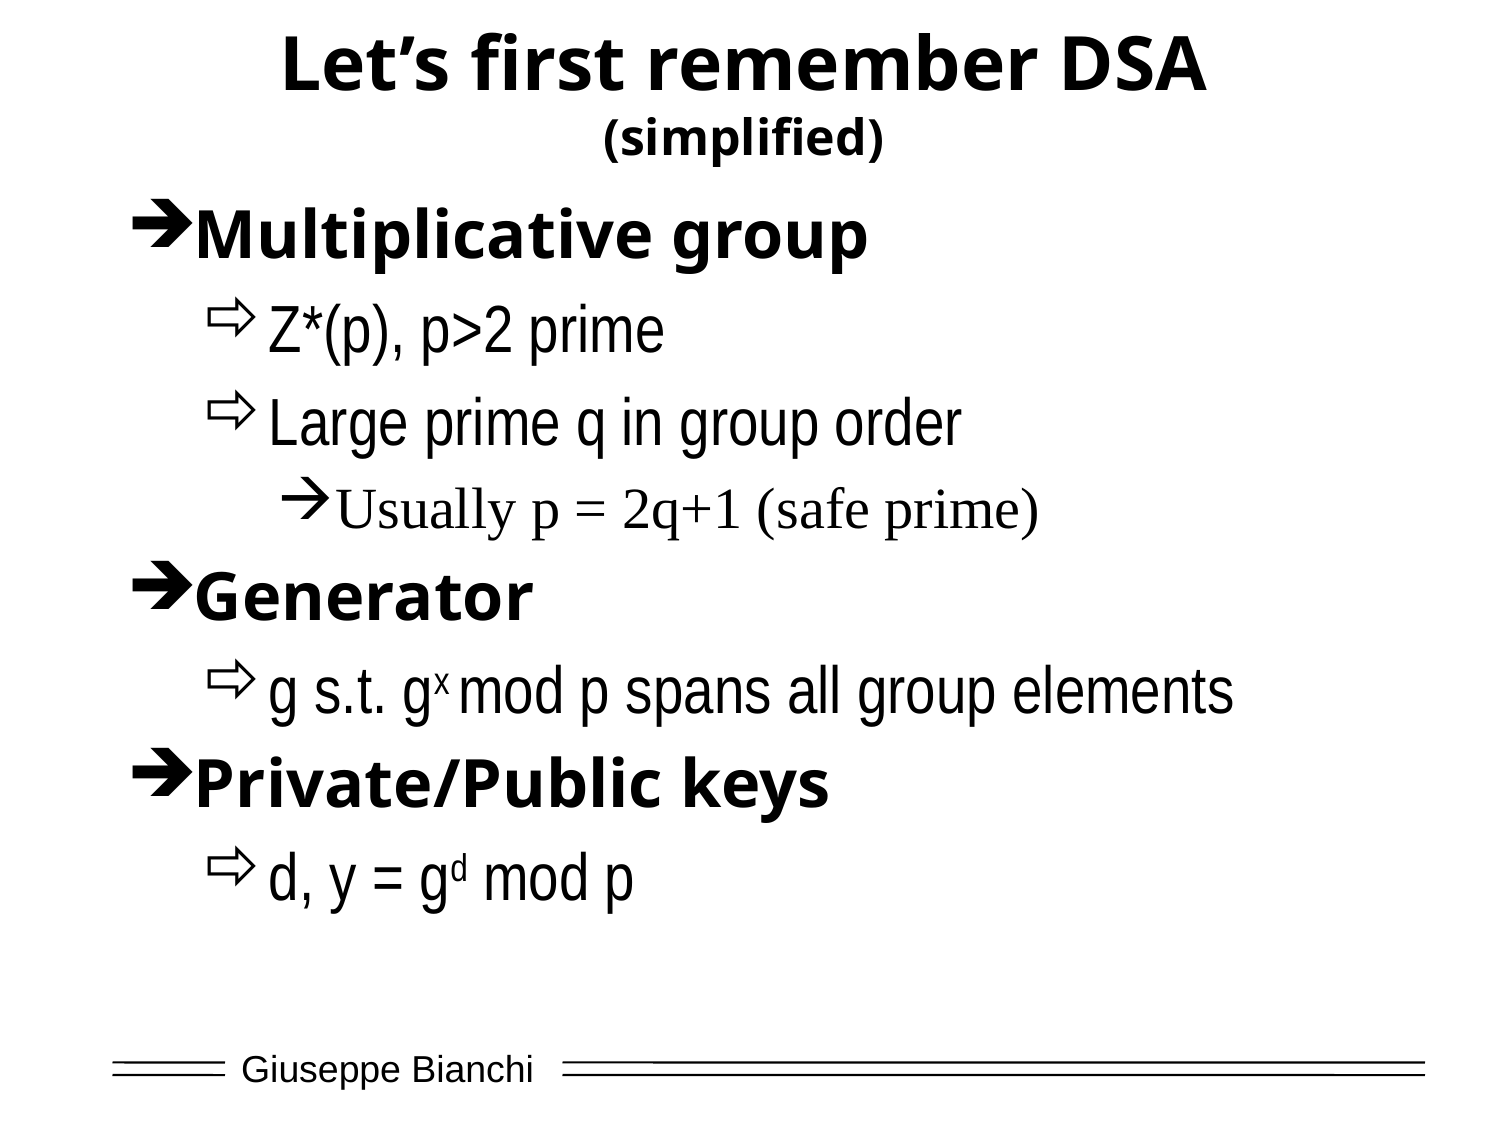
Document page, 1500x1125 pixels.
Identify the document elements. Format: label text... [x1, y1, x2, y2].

list Multiplicative group Z*(p), p>2 prime Large prime q in group order Usually p = 2q+1 (safe prime) Generator g s.t. gx mod p spans all group elements Private/Public keys d, y = gd mod p [112, 184, 1376, 1001]
title Let’s first remember DSA (simplified) [112, 36, 1376, 144]
